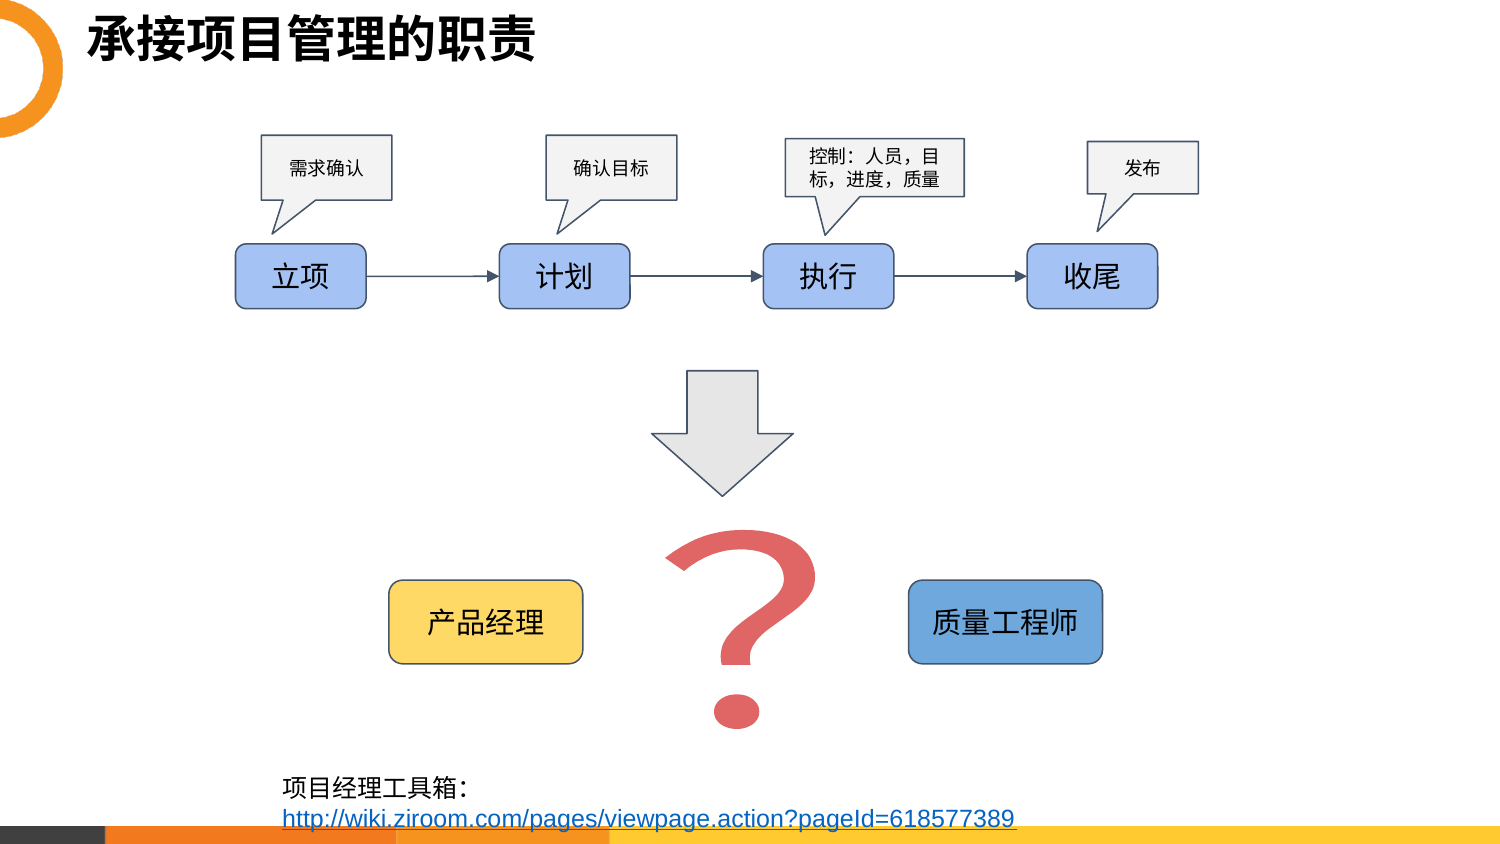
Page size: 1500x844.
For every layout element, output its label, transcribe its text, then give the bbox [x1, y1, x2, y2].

text_box 产品经理 [388, 580, 583, 664]
text_box 质量工程师 [908, 580, 1103, 664]
title 承接项目管理的职责 [75, 9, 1370, 75]
text_box 需求确认 [261, 135, 392, 235]
picture [0, 826, 1500, 844]
picture [0, 0, 63, 138]
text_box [235, 243, 1158, 309]
text_box 控制：人员，目标，进度，质量 [785, 138, 965, 236]
text_box 项目经理工具箱：http://wiki.ziroom.com/pages/viewpage.action?pageId=618577389 [267, 757, 1233, 810]
text_box [651, 370, 794, 497]
text_box 发布 [1087, 141, 1199, 232]
text_box 确认目标 [546, 135, 677, 235]
